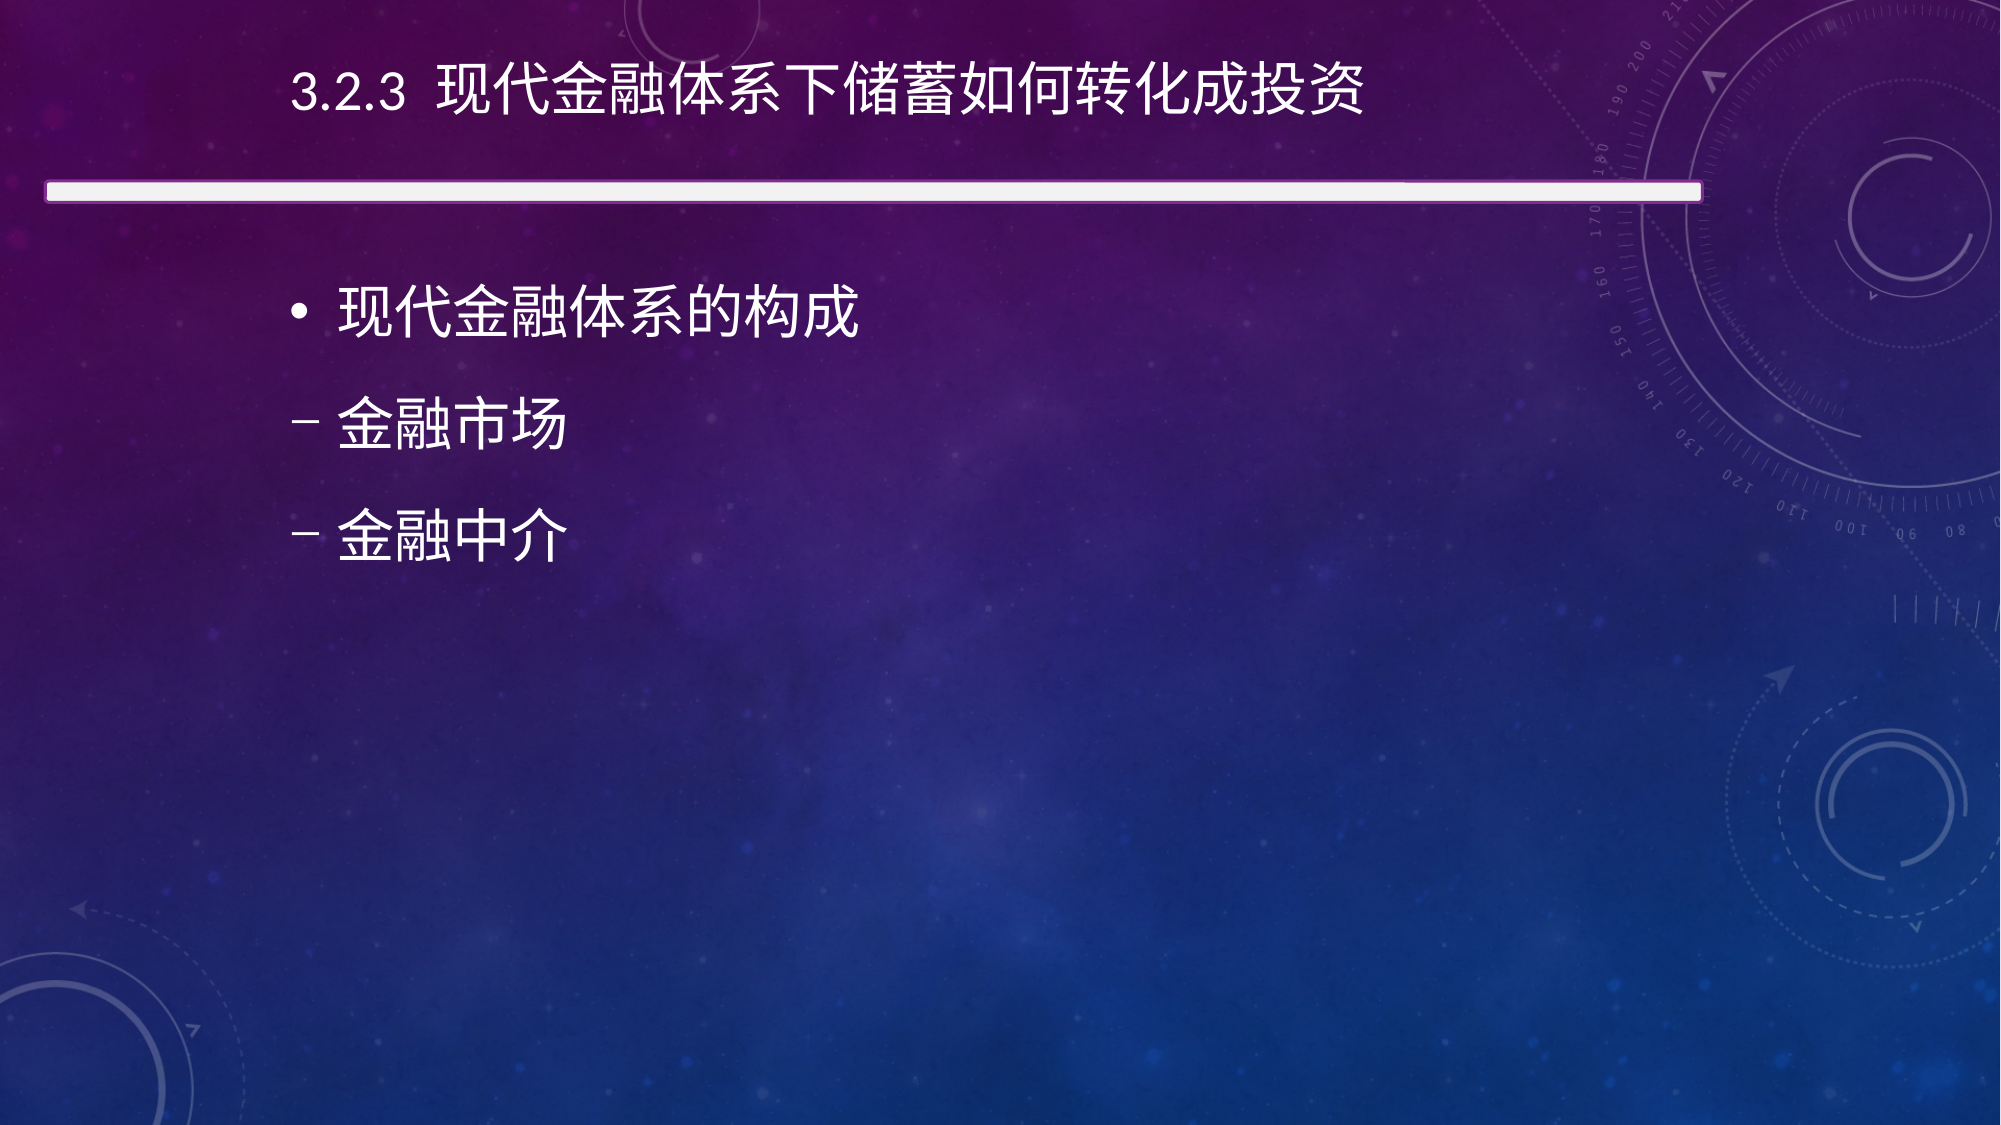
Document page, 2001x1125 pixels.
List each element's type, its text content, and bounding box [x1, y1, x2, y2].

text_box [43, 179, 1704, 204]
list 3.2.3 现代金融体系下储蓄如何转化成投资 现代金融体系的构成 金融市场 金融中介 [274, 23, 1733, 1125]
picture [0, 0, 2001, 1125]
